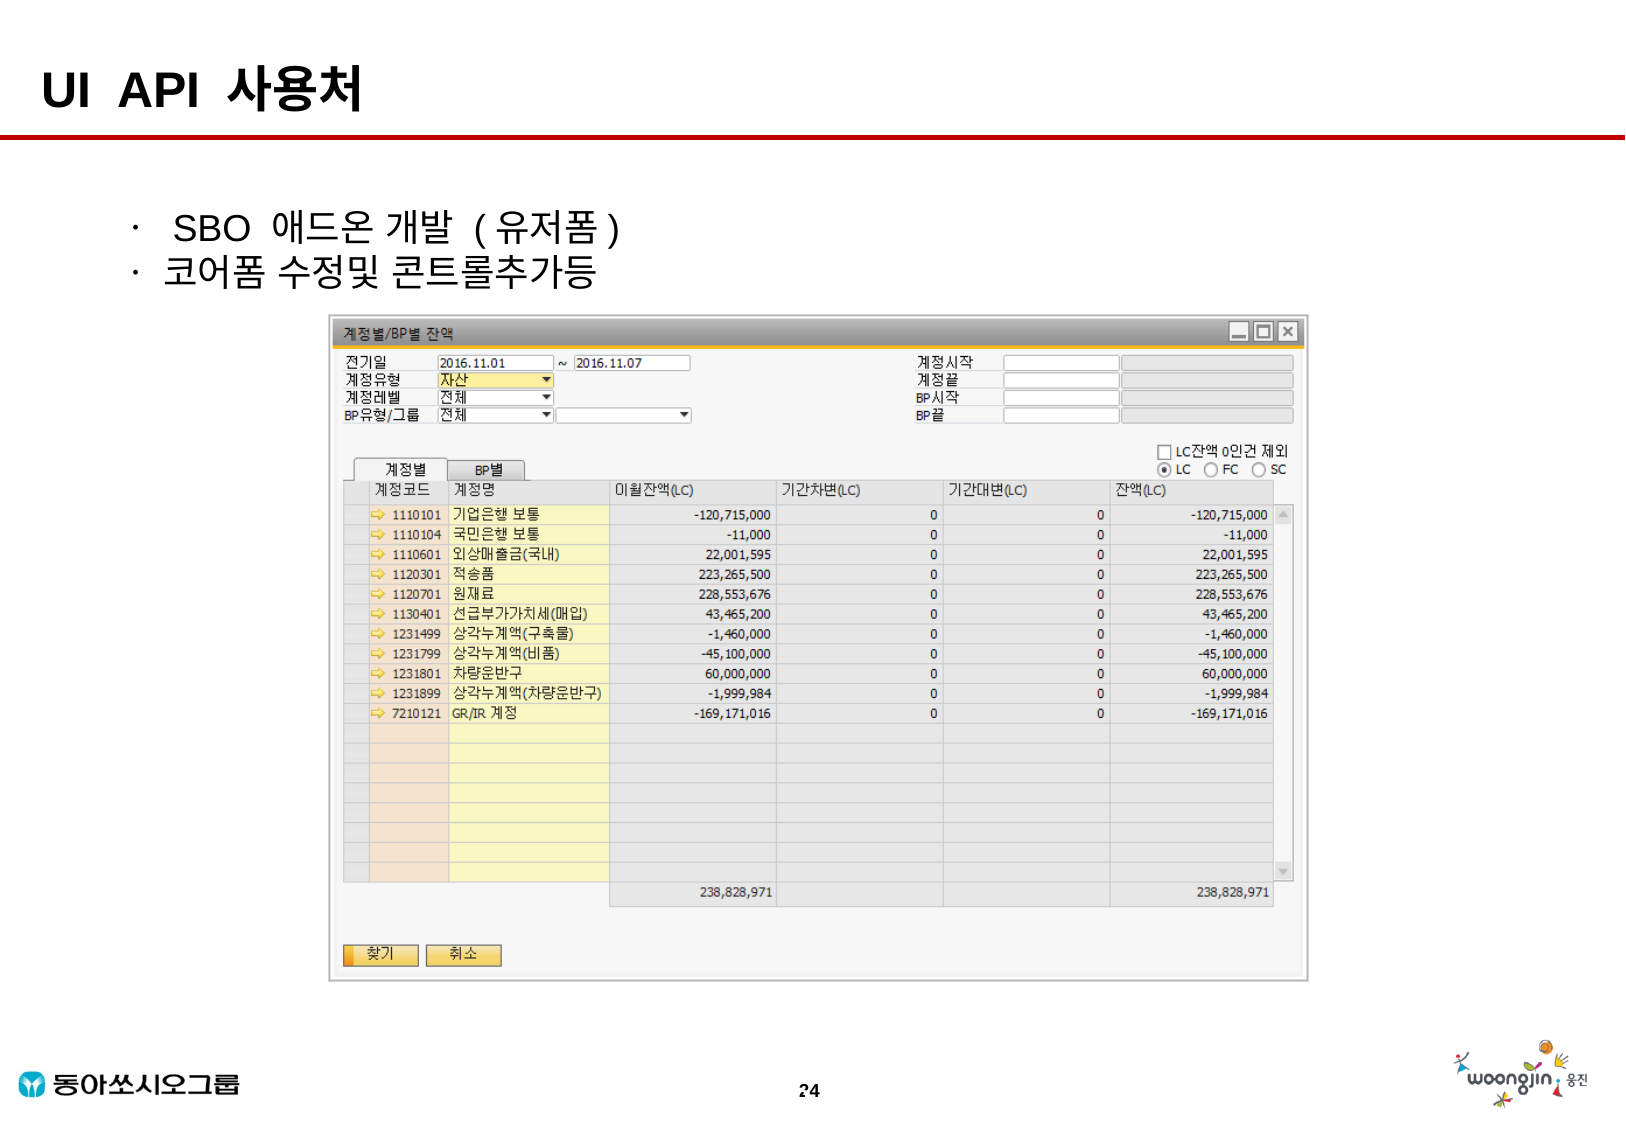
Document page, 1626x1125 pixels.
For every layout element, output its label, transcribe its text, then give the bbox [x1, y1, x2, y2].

picture [327, 314, 1309, 982]
text_box ㆍ SBO 애드온 개발 (유저폼) ㆍ 코어폼 수정및 콘트롤추가등 [103, 196, 1534, 346]
text_box UI API 사용처 [26, 50, 1474, 125]
picture [1438, 1034, 1602, 1113]
picture [14, 1066, 246, 1106]
